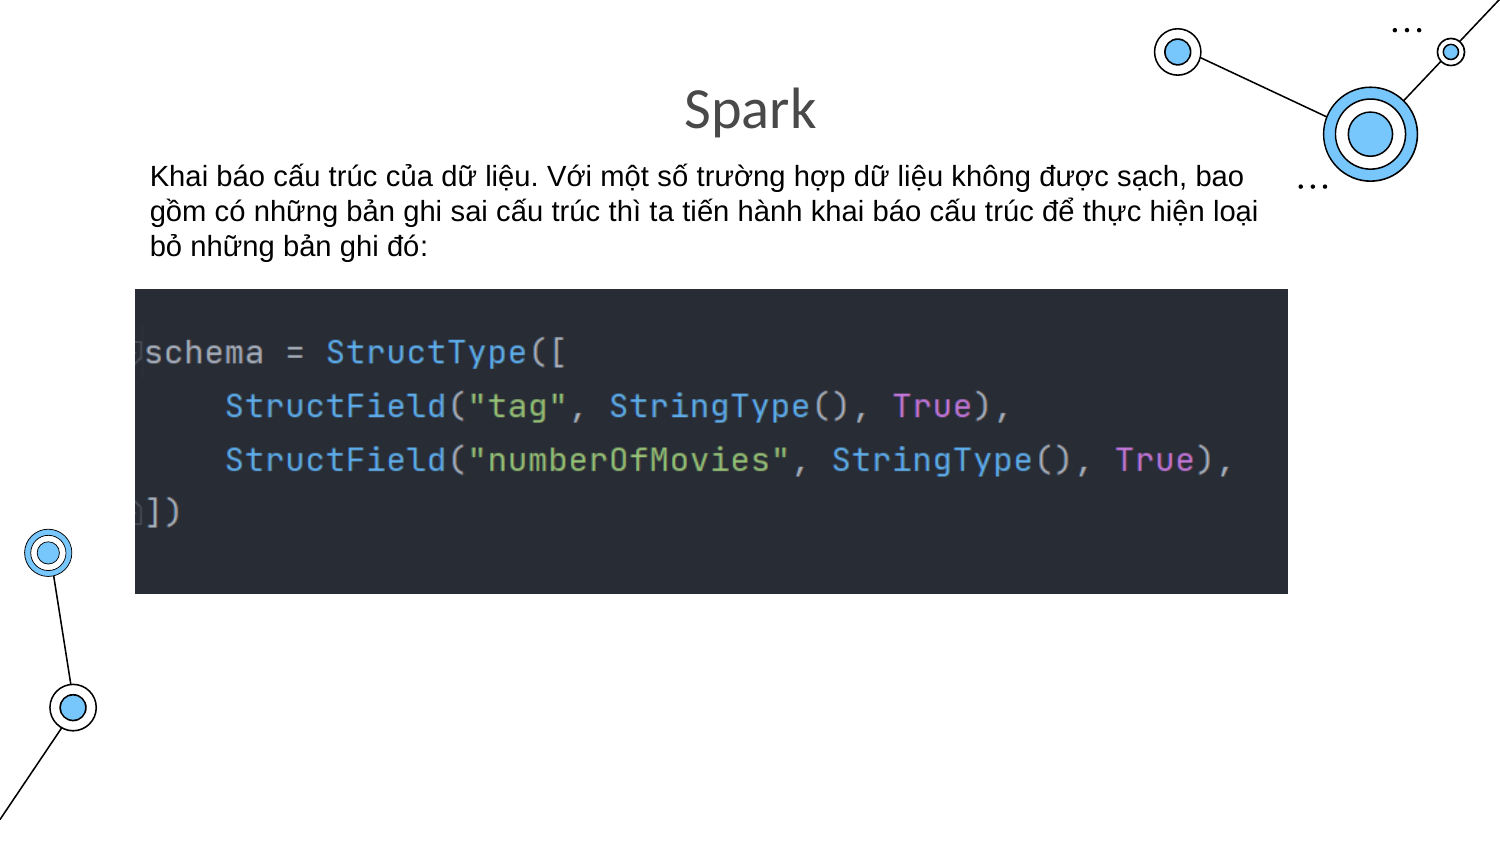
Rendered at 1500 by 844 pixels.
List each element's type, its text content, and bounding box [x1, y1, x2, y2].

picture [134, 289, 1289, 594]
text_box Spark [415, 55, 1086, 149]
text_box Khai báo cấu trúc của dữ liệu. Với một số trường hợp dữ liệu không được sạch, bao gồm có những bản ghi sai cấu trúc thì ta tiến hành khai báo cấu trúc để thực hiện loại bỏ những bản ghi đó: [134, 149, 1288, 270]
